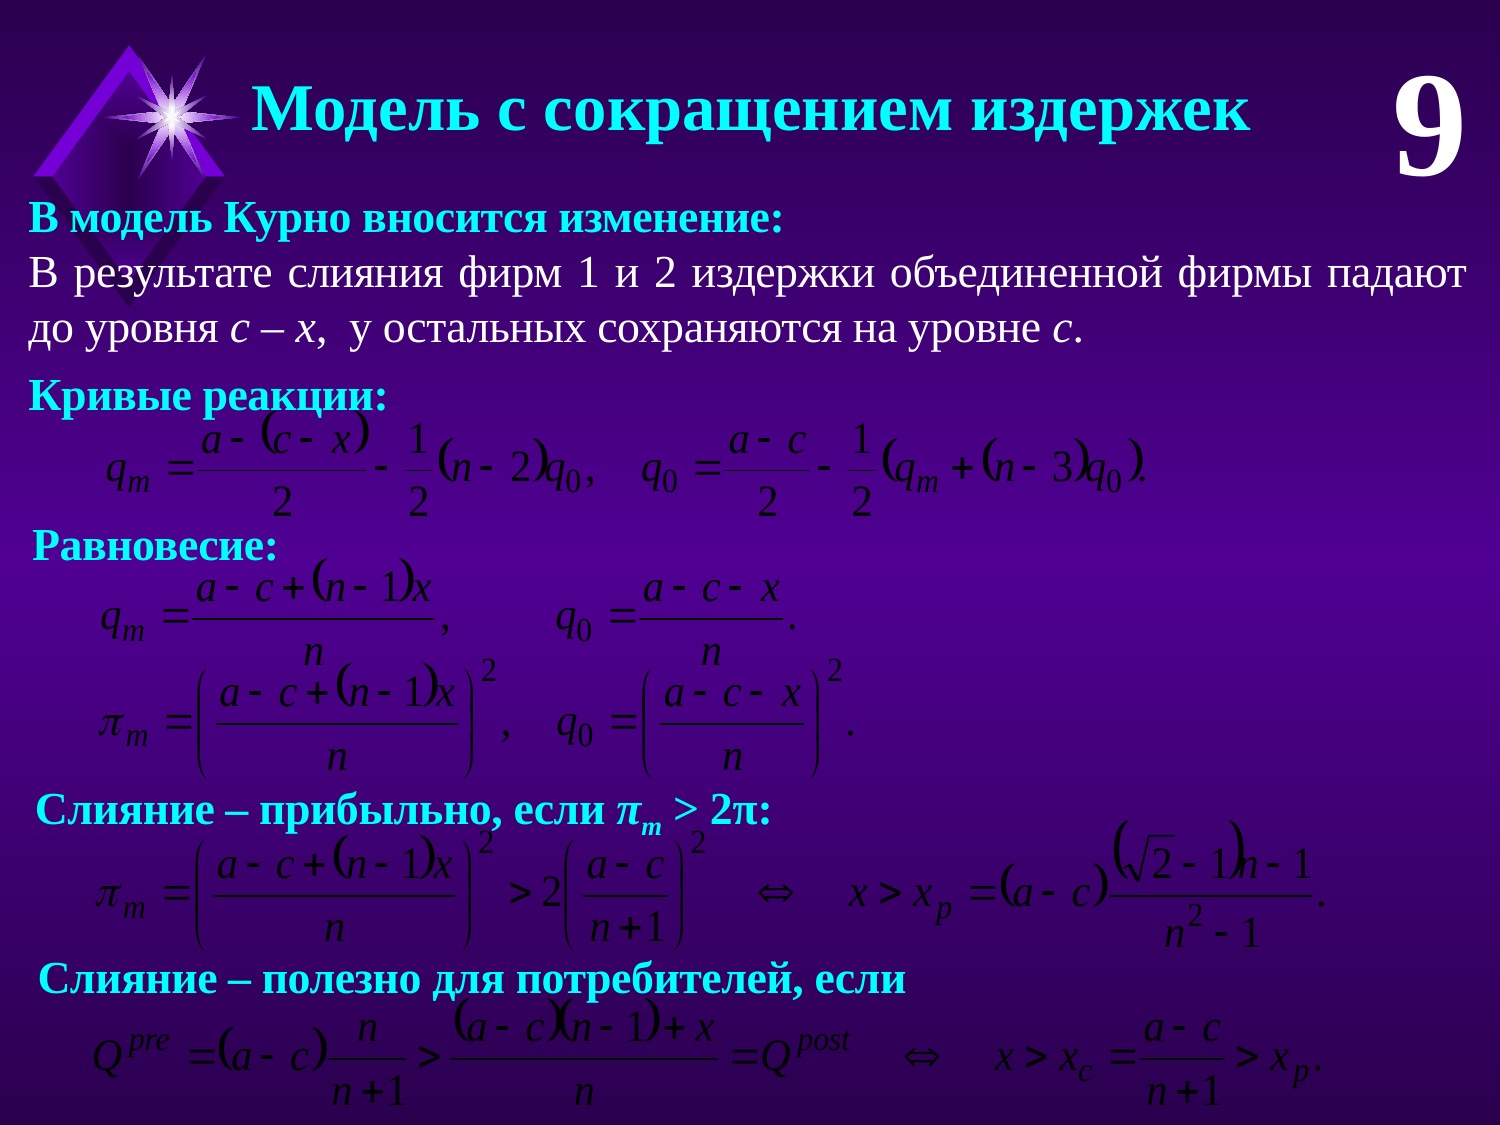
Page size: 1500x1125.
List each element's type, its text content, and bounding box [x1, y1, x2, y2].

text_box Модель с сокращением издержек [29, 56, 1293, 152]
text_box Кривые реакции: [13, 356, 1482, 427]
text_box Слияние – прибыльно, если πm > 2π: [20, 771, 1483, 849]
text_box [86, 998, 1330, 1116]
text_box В модель Курно вносится изменение: В результате слияния фирм 1 и 2 издержки объединенной фирмы падают до уровня c – x, у остальных сохраняются на уровне с. [13, 179, 1482, 356]
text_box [93, 644, 863, 788]
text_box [98, 410, 1151, 527]
text_box Равновесие: [17, 506, 1486, 577]
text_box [93, 558, 802, 644]
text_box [90, 816, 1331, 960]
text_box 9 [1293, 17, 1482, 179]
text_box Слияние – полезно для потребителей, если [22, 939, 1486, 1010]
